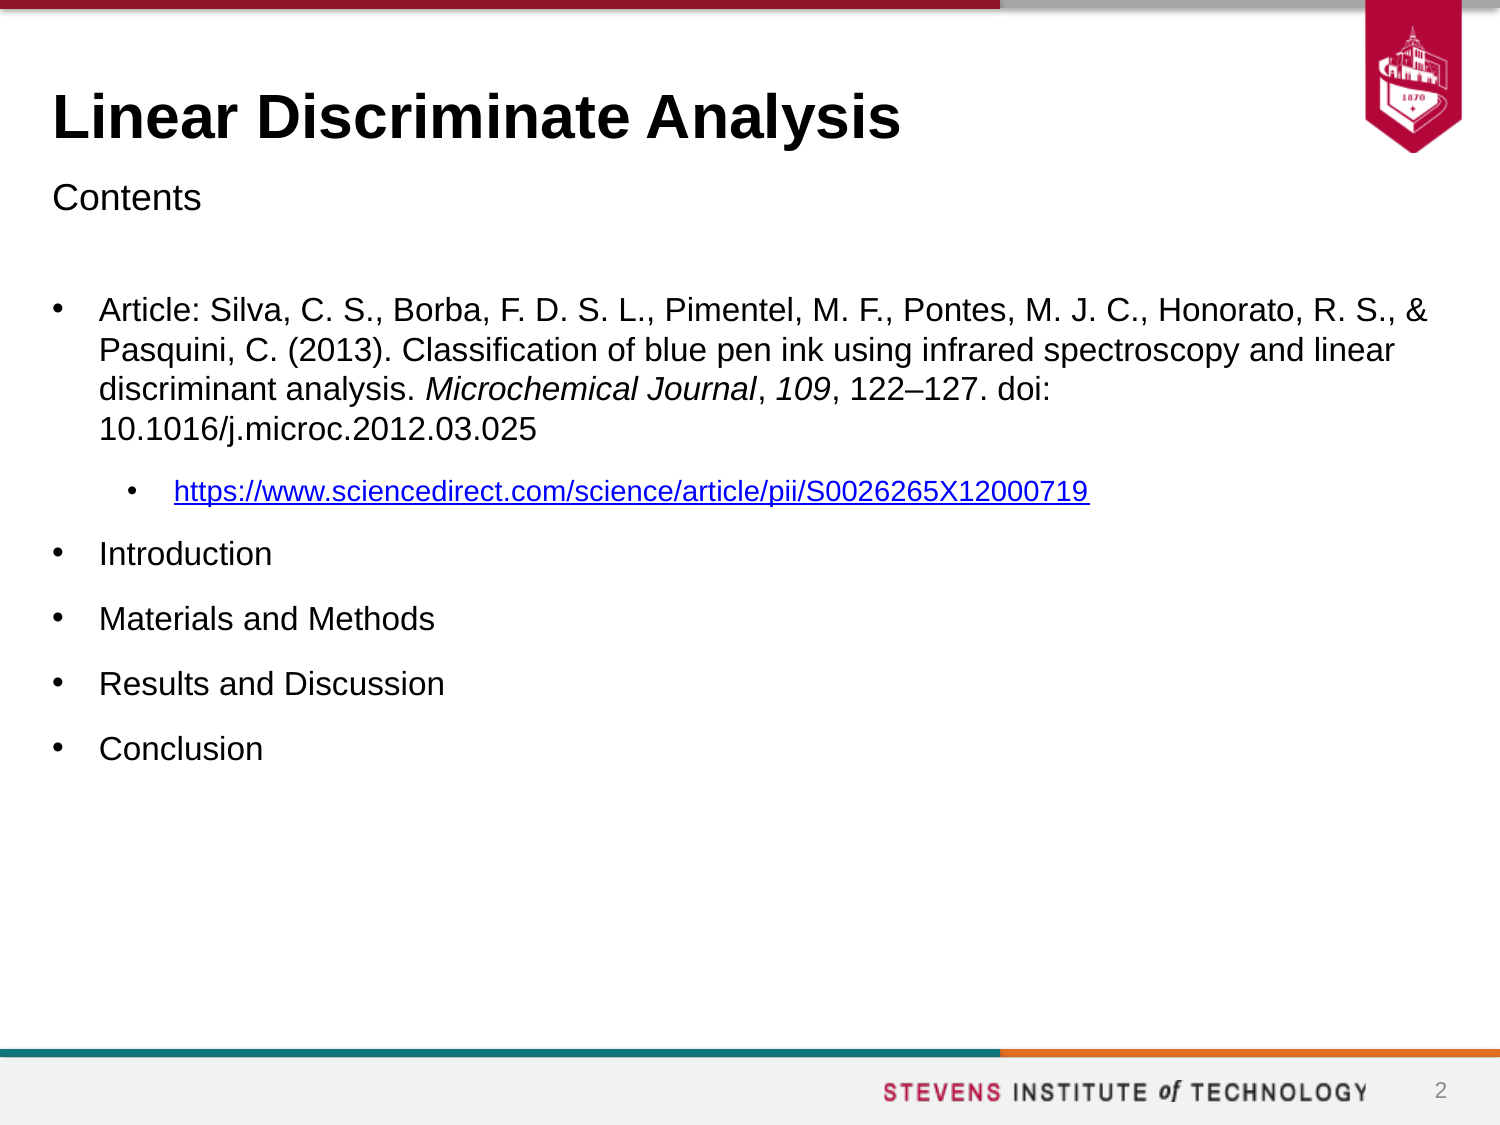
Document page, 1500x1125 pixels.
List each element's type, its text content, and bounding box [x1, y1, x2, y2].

list Article: Silva, C. S., Borba, F. D. S. L., Pimentel, M. F., Pontes, M. J. C., Honorato, R. S., & Pasquini, C. (2013). Classification of blue pen ink using infrared spectroscopy and linear discriminant analysis. Microchemical Journal, 109, 122–127. doi: 10.1016/j.microc.2012.03.025 https://www.sciencedirect.com/science/article/pii/S0026265X12000719 Introduction Materials and Methods Results and Discussion Conclusion [37, 280, 1463, 1000]
list Contents [37, 165, 1463, 232]
title Linear Discriminate Analysis [37, 68, 1236, 157]
slide_number 2 [1401, 1059, 1481, 1120]
